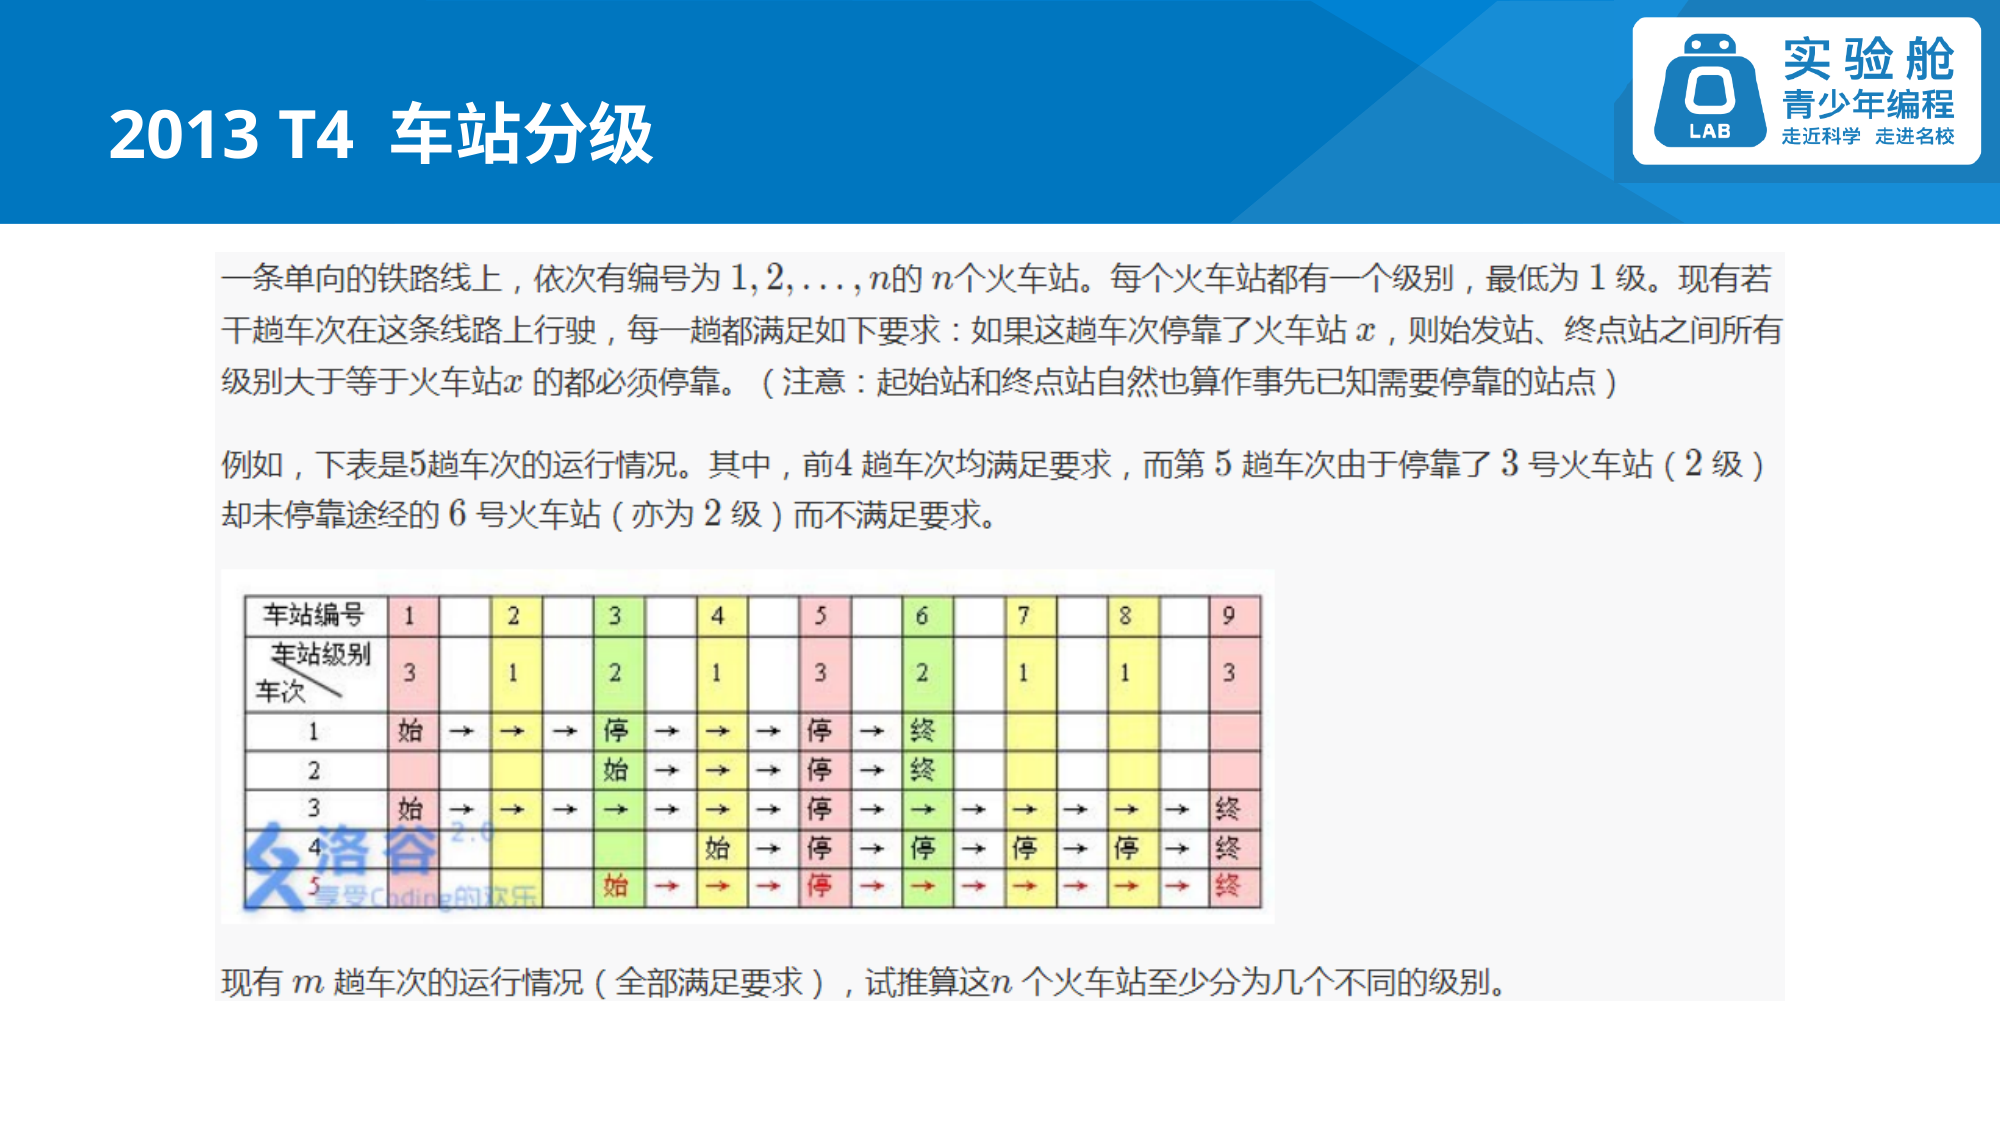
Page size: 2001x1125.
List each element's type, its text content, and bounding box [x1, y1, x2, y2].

picture [215, 252, 1785, 1001]
picture [1614, 0, 2000, 183]
list 2013 T4 车站分级 [93, 93, 1907, 186]
